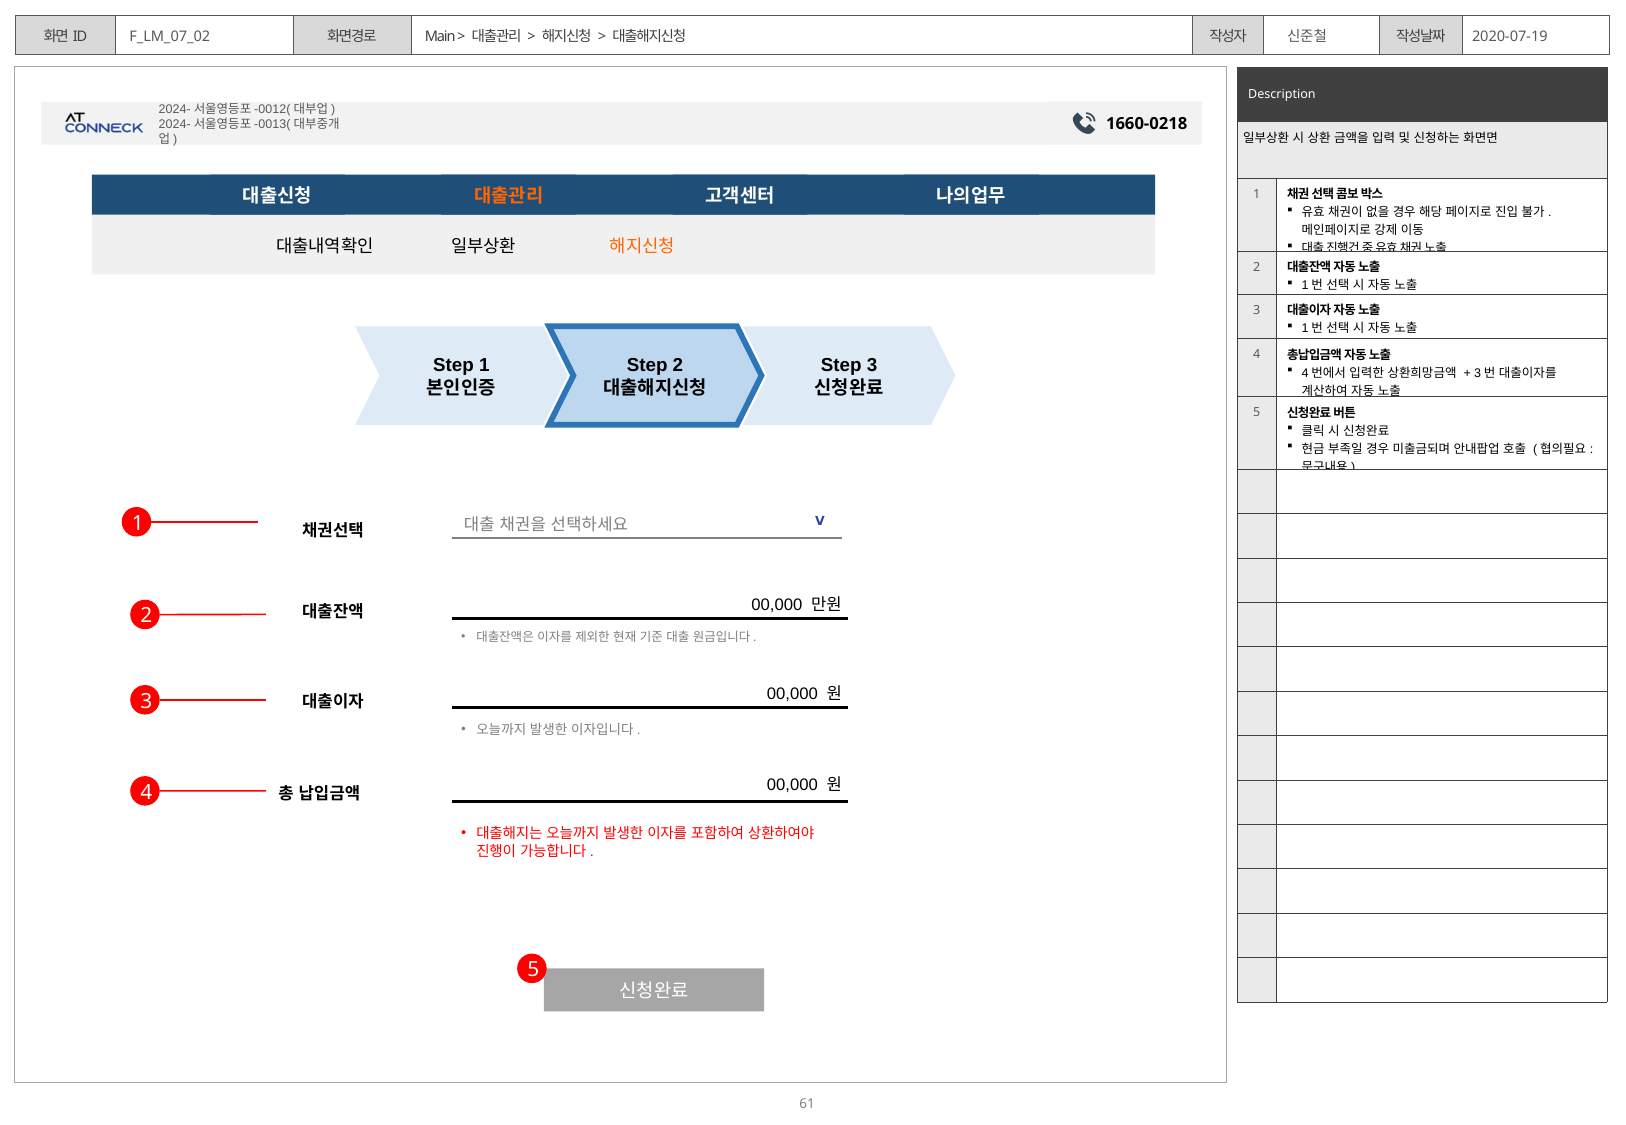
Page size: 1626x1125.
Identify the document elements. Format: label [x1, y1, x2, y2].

table_cell [1277, 781, 1607, 824]
text_box [410, 17, 1138, 54]
table_cell [1277, 252, 1607, 294]
text_box [446, 816, 868, 858]
text_box [355, 326, 956, 425]
table_cell [1277, 603, 1607, 646]
table_cell [1277, 958, 1607, 1002]
table_cell [1277, 736, 1607, 780]
table_cell [1238, 295, 1276, 338]
table_cell [1277, 647, 1607, 691]
text_box [115, 17, 277, 54]
text_box [1458, 17, 1563, 54]
table_cell [1277, 825, 1607, 868]
text_box [452, 502, 842, 545]
text_box [295, 588, 931, 658]
text_box [41, 100, 1203, 146]
table_cell [1238, 958, 1276, 1002]
table_cell [1238, 647, 1276, 691]
table_cell [1238, 825, 1276, 868]
table_cell [1277, 295, 1607, 338]
table_cell [1238, 252, 1276, 294]
table_cell [1238, 514, 1276, 558]
table_cell [1238, 470, 1276, 513]
table_cell [1238, 397, 1276, 469]
table_cell [1238, 781, 1276, 824]
table_header [1238, 68, 1607, 121]
table_cell [1277, 470, 1607, 513]
table_cell [1238, 736, 1276, 780]
picture [62, 110, 145, 134]
table_cell [1238, 559, 1276, 602]
text_box [1273, 17, 1378, 54]
table_cell [1238, 122, 1607, 178]
table_cell [1277, 914, 1607, 957]
table_cell [1238, 692, 1276, 735]
text_box [130, 599, 267, 630]
picture [1072, 110, 1097, 135]
table_cell [1277, 869, 1607, 913]
text_box [781, 1088, 830, 1122]
table_cell [1277, 179, 1607, 251]
text_box [271, 768, 849, 804]
table_cell [1277, 559, 1607, 602]
text_box [295, 677, 931, 750]
text_box [517, 953, 765, 1012]
table_cell [1277, 339, 1607, 396]
table_cell [1238, 603, 1276, 646]
table_cell [1238, 869, 1276, 913]
table_cell [1238, 914, 1276, 957]
table_cell [1277, 692, 1607, 735]
text_box [121, 506, 258, 537]
text_box [130, 776, 267, 806]
text_box [295, 506, 430, 553]
text_box [130, 685, 267, 715]
table_cell [1238, 179, 1276, 251]
table_cell [1277, 397, 1607, 469]
text_box [91, 174, 1156, 275]
table_cell [1238, 339, 1276, 396]
table_cell [1277, 514, 1607, 558]
